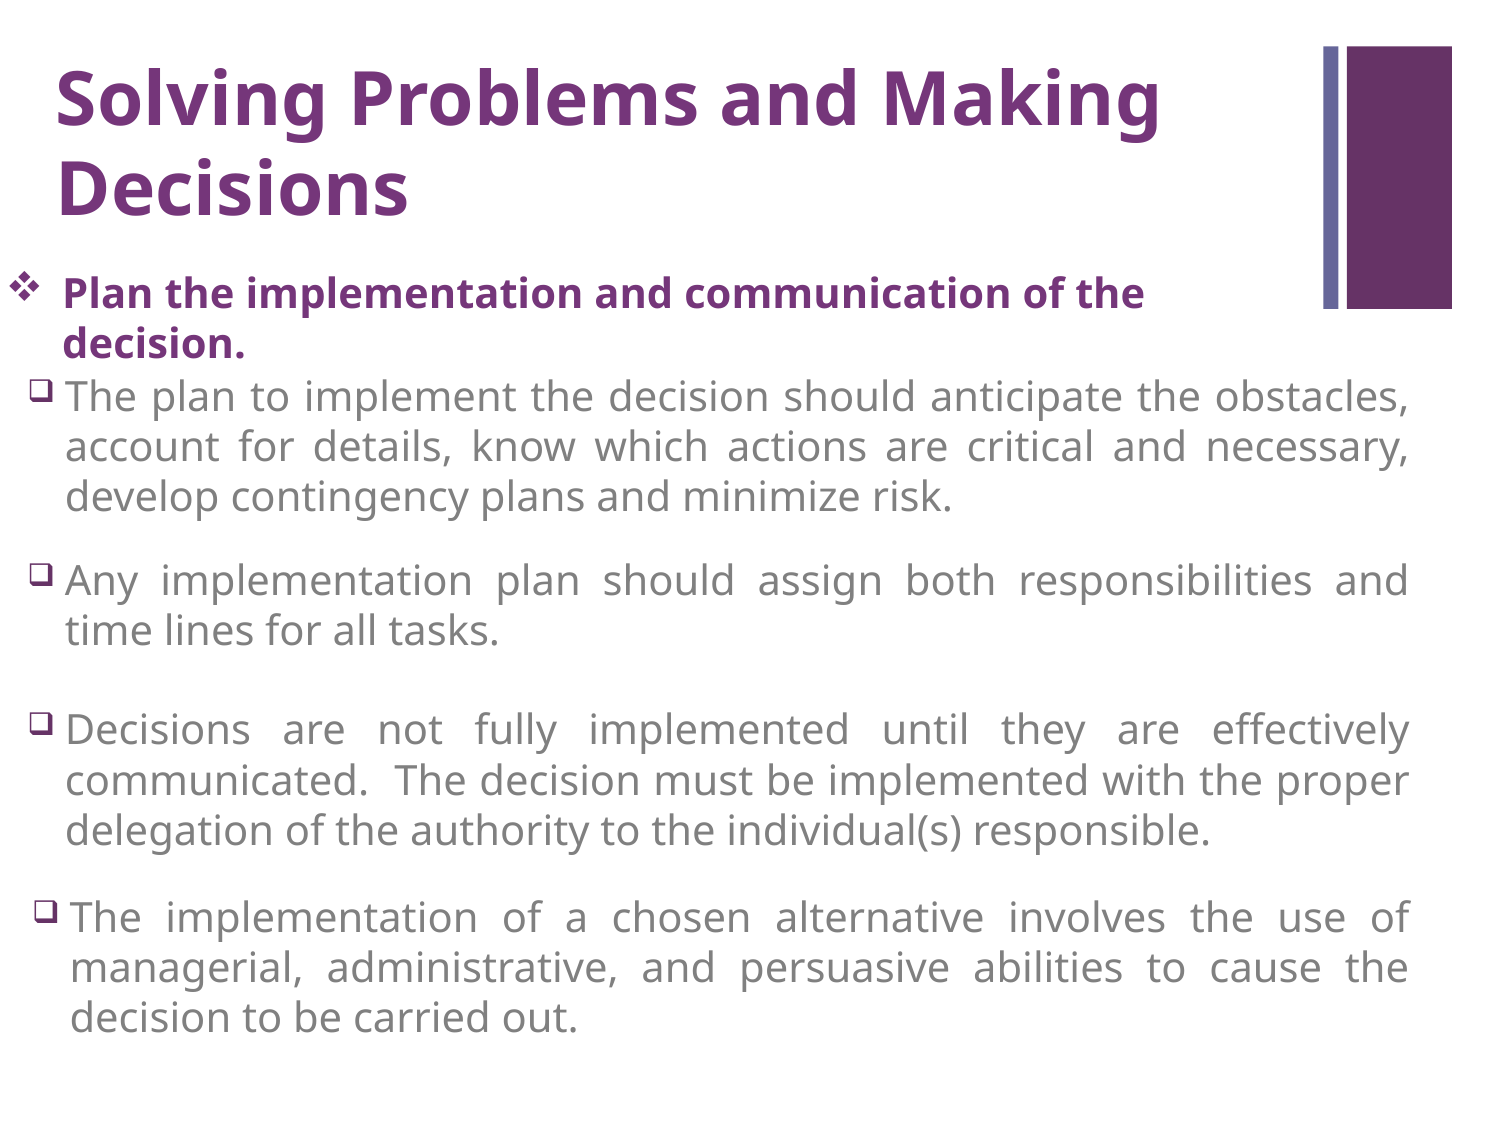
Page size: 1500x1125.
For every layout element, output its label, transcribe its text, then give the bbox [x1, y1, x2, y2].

text_box Any implementation plan should assign both responsibilities and time lines for all tasks. [12, 546, 1425, 662]
text_box The implementation of a chosen alternative involves the use of managerial, administrative, and persuasive abilities to cause the decision to be carried out. [17, 883, 1425, 1049]
text_box Decisions are not fully implemented until they are effectively communicated. The decision must be implemented with the proper delegation of the authority to the individual(s) responsible. [12, 695, 1425, 861]
text_box Solving Problems and Making Decisions [41, 42, 1322, 226]
text_box Plan the implementation and communication of the decision. [0, 259, 1338, 375]
text_box The plan to implement the decision should anticipate the obstacles, account for details, know which actions are critical and necessary, develop contingency plans and minimize risk. [12, 362, 1425, 528]
